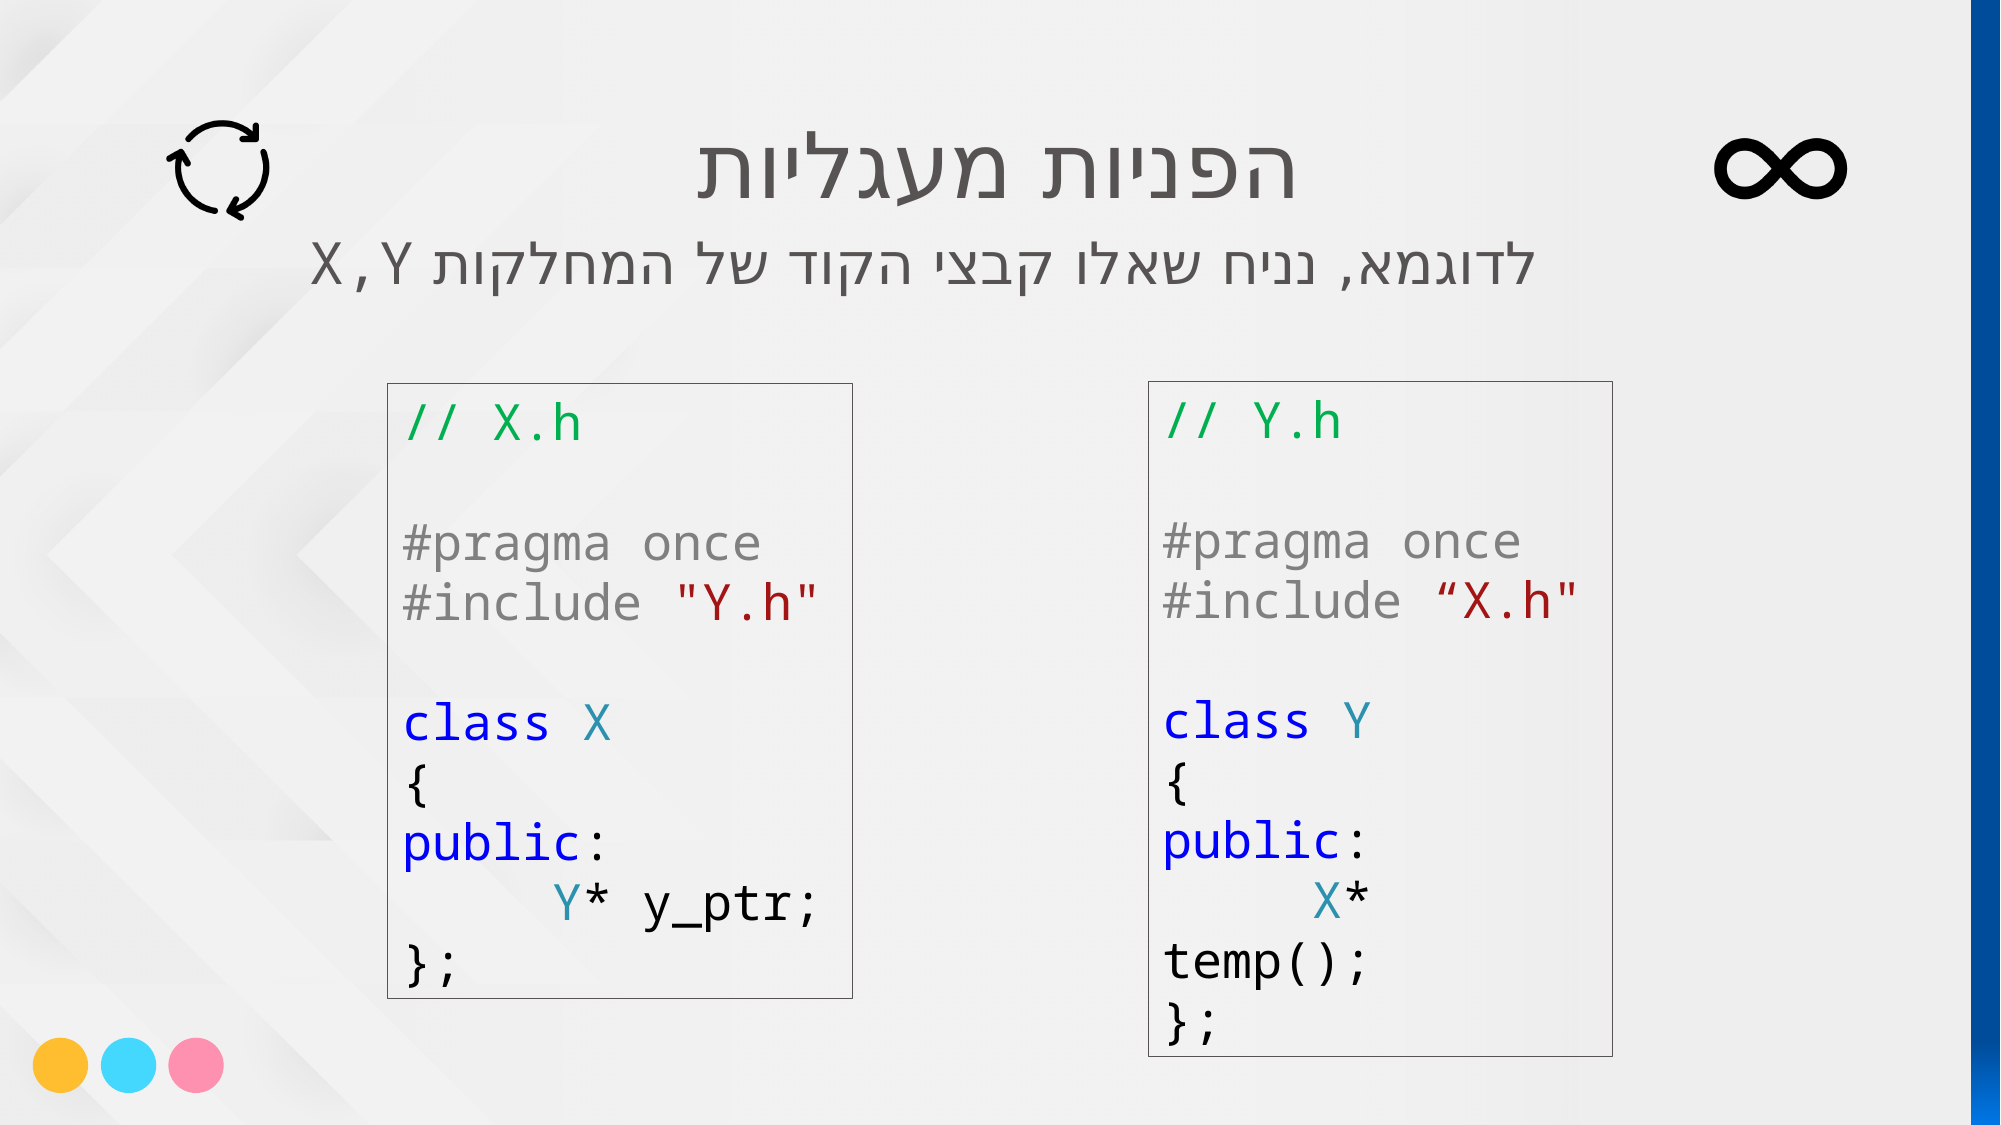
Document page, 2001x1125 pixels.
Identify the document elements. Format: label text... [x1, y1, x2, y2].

title הפניות מעגליות [137, 59, 1863, 278]
text_box לדוגמא, נניח שאלו קבצי הקוד של המחלקות X,Y [294, 232, 1555, 304]
text_box // X.h #pragma once #include "Y.h" class X { public: Y* y_ptr; }; [387, 383, 852, 999]
text_box // Y.h #pragma once #include “X.h" class Y { public: X* temp(); }; [1147, 381, 1613, 1056]
picture [1705, 93, 1856, 244]
picture [144, 93, 295, 244]
